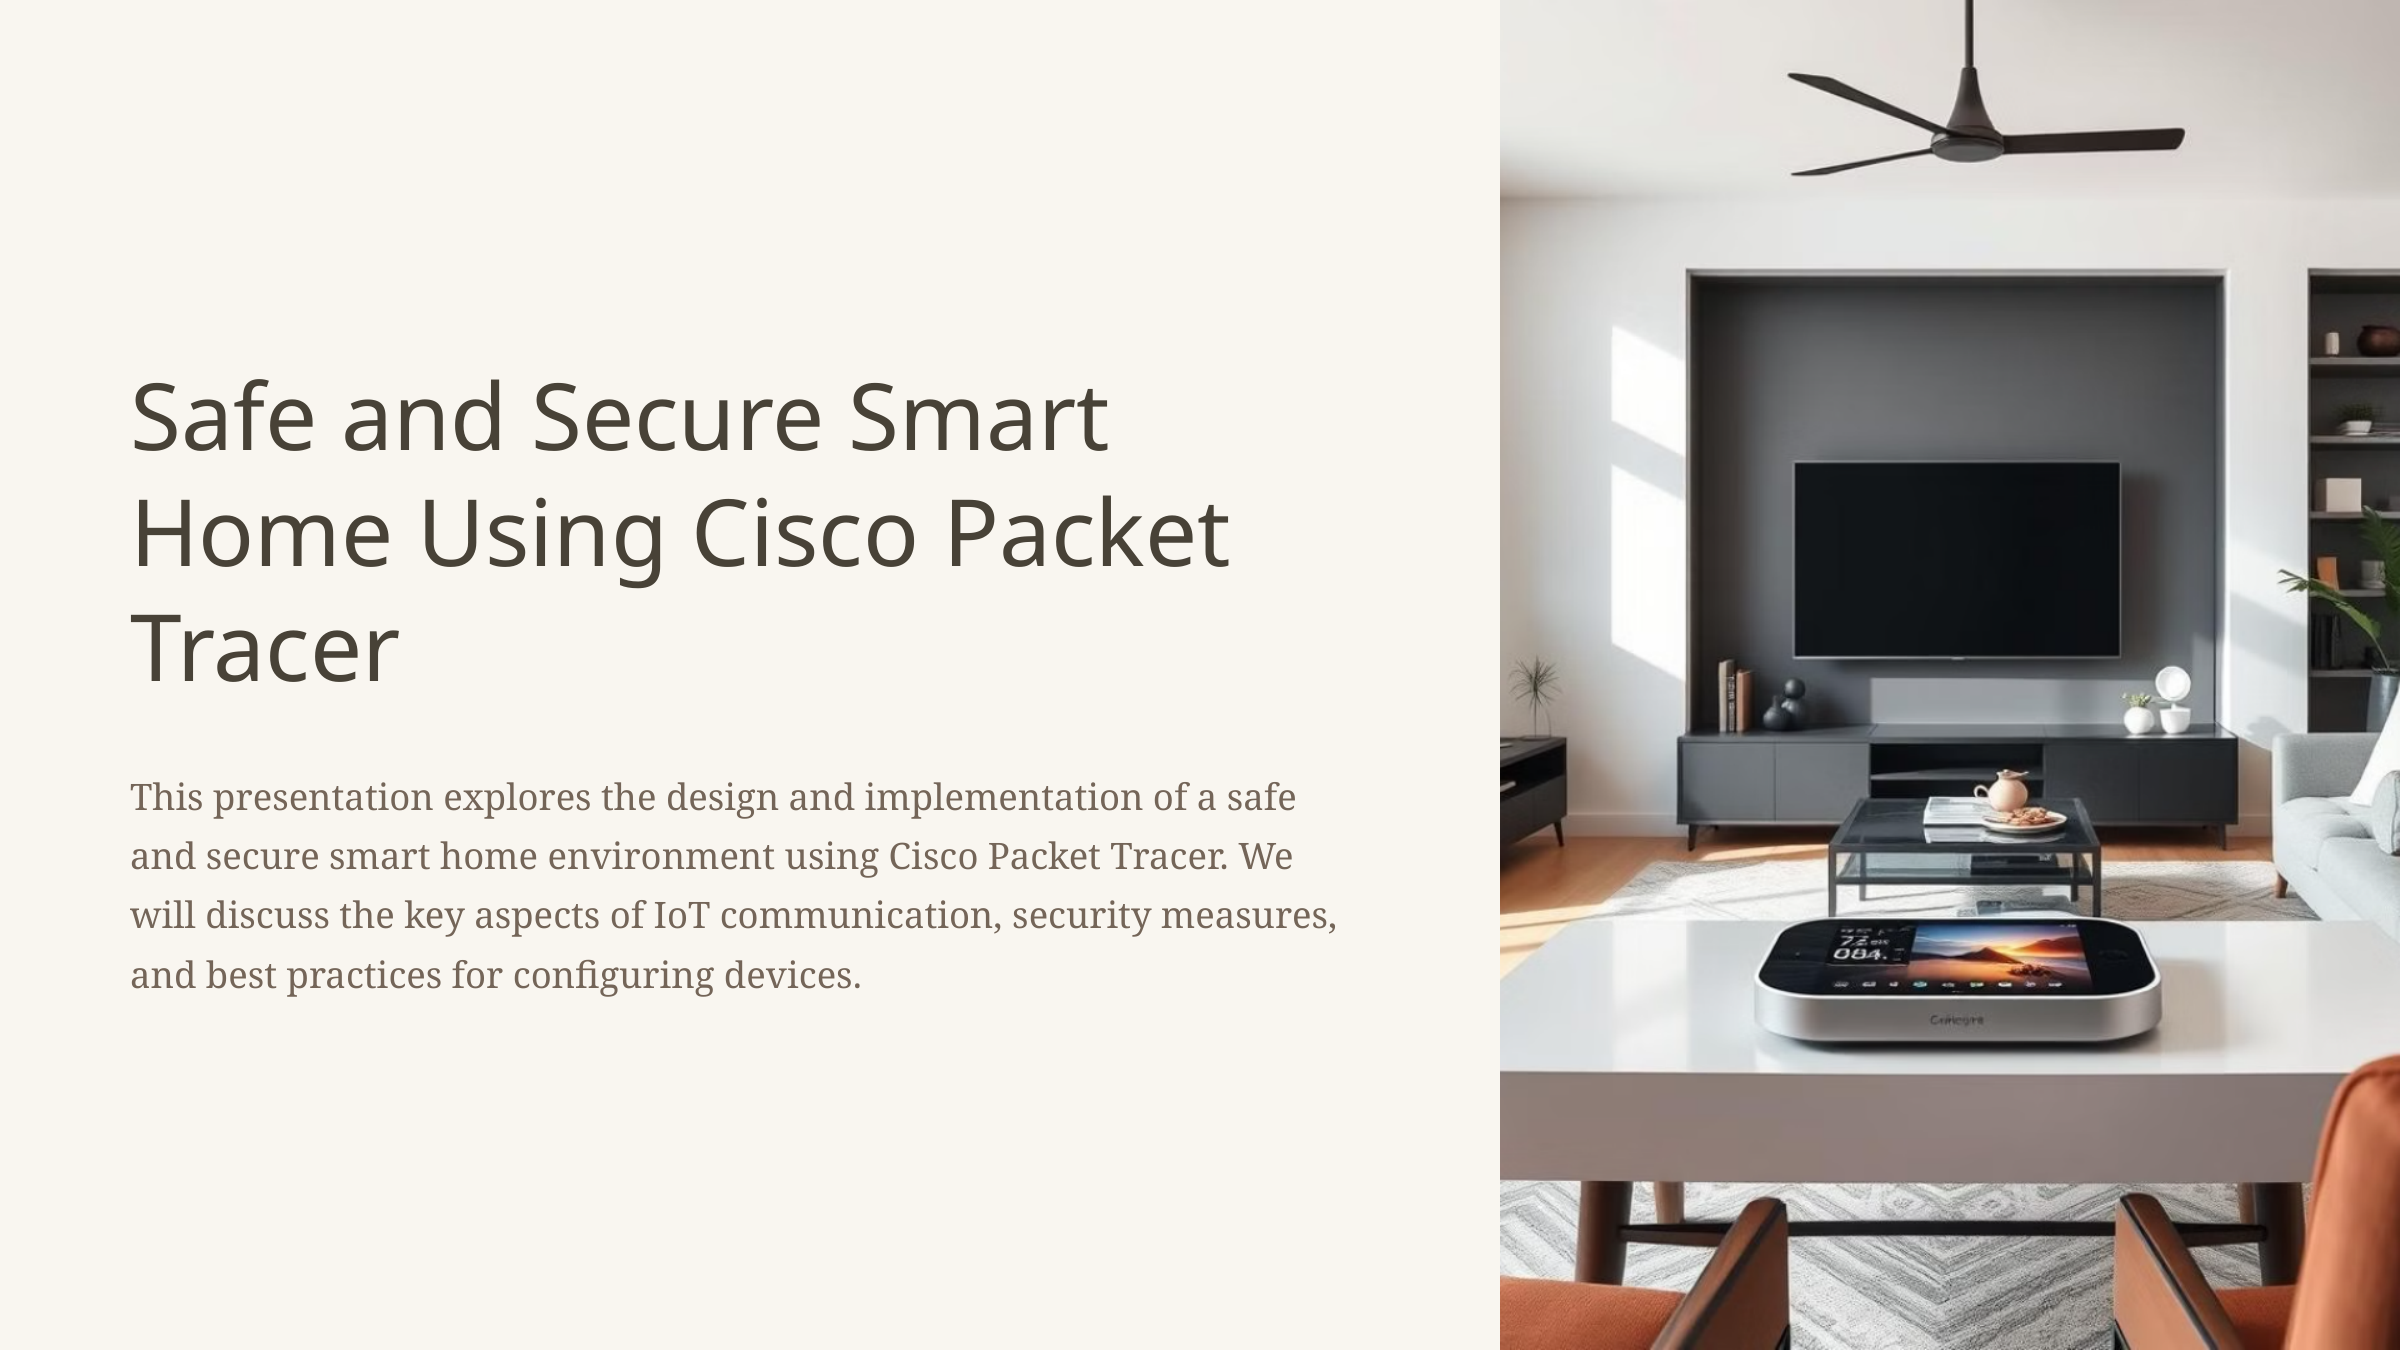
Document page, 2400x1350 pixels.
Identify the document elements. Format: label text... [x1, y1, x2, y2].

picture [1499, 0, 2400, 1350]
text_box Safe and Secure Smart Home Using Cisco Packet Tracer [130, 353, 1370, 703]
text_box This presentation explores the design and implementation of a safe and secure smart home environment using Cisco Packet Tracer. We will discuss the key aspects of IoT communication, security measures, and best practices for configuring devices. [130, 758, 1370, 997]
